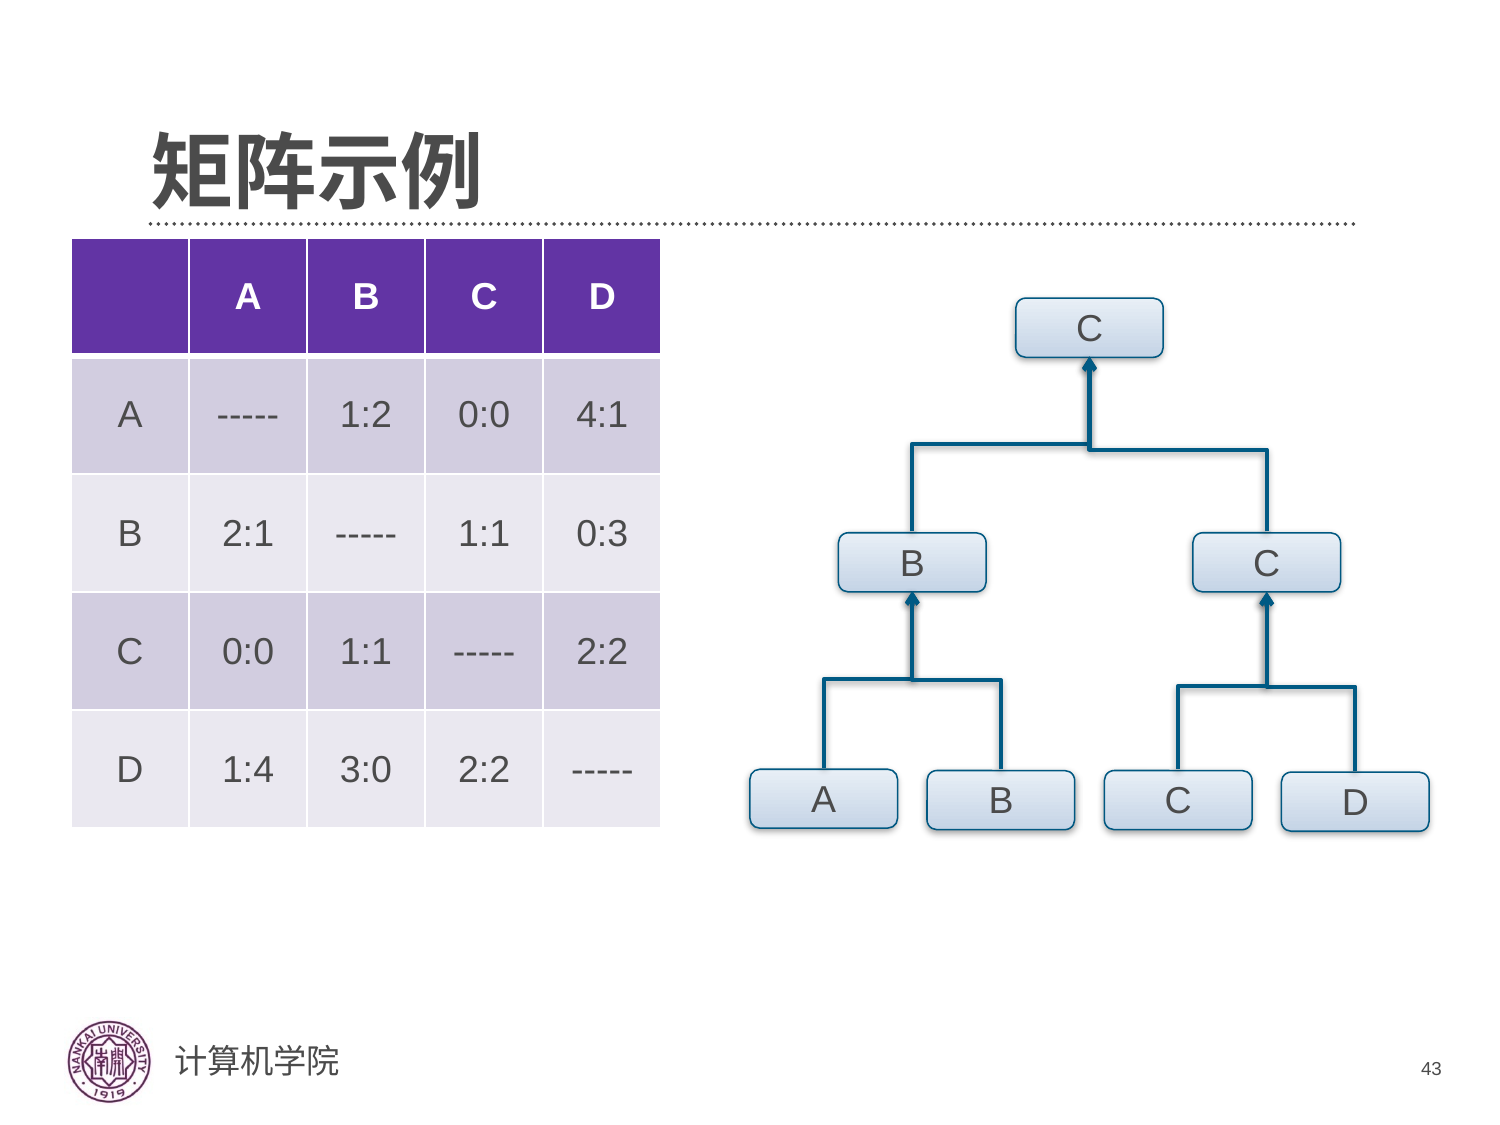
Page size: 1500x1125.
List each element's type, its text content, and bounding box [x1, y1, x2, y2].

table_cell 1:4 [190, 711, 306, 827]
table_cell 1:2 [308, 359, 424, 473]
table_cell 0:0 [426, 359, 542, 473]
table_cell A [72, 359, 188, 473]
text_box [749, 296, 1430, 832]
table_cell C [72, 593, 188, 709]
table_cell 3:0 [308, 711, 424, 827]
table_header B [308, 239, 424, 353]
slide_number 43 [1308, 1048, 1458, 1093]
table_header [72, 239, 188, 353]
table_cell ----- [308, 475, 424, 591]
table_cell 1:1 [426, 475, 542, 591]
table_cell D [72, 711, 188, 827]
table_cell 1:1 [308, 593, 424, 709]
table_header D [544, 239, 660, 353]
picture [64, 1017, 154, 1106]
table_cell 4:1 [544, 359, 660, 473]
title 矩阵示例 [150, 82, 1360, 221]
table_cell 2:2 [544, 593, 660, 709]
table_cell 0:0 [190, 593, 306, 709]
table_cell 0:3 [544, 475, 660, 591]
table_cell ----- [544, 711, 660, 827]
table_cell 2:2 [426, 711, 542, 827]
table_header C [426, 239, 542, 353]
table_cell 2:1 [190, 475, 306, 591]
table_cell ----- [426, 593, 542, 709]
table_cell ----- [190, 359, 306, 473]
table_cell B [72, 475, 188, 591]
table_header A [190, 239, 306, 353]
